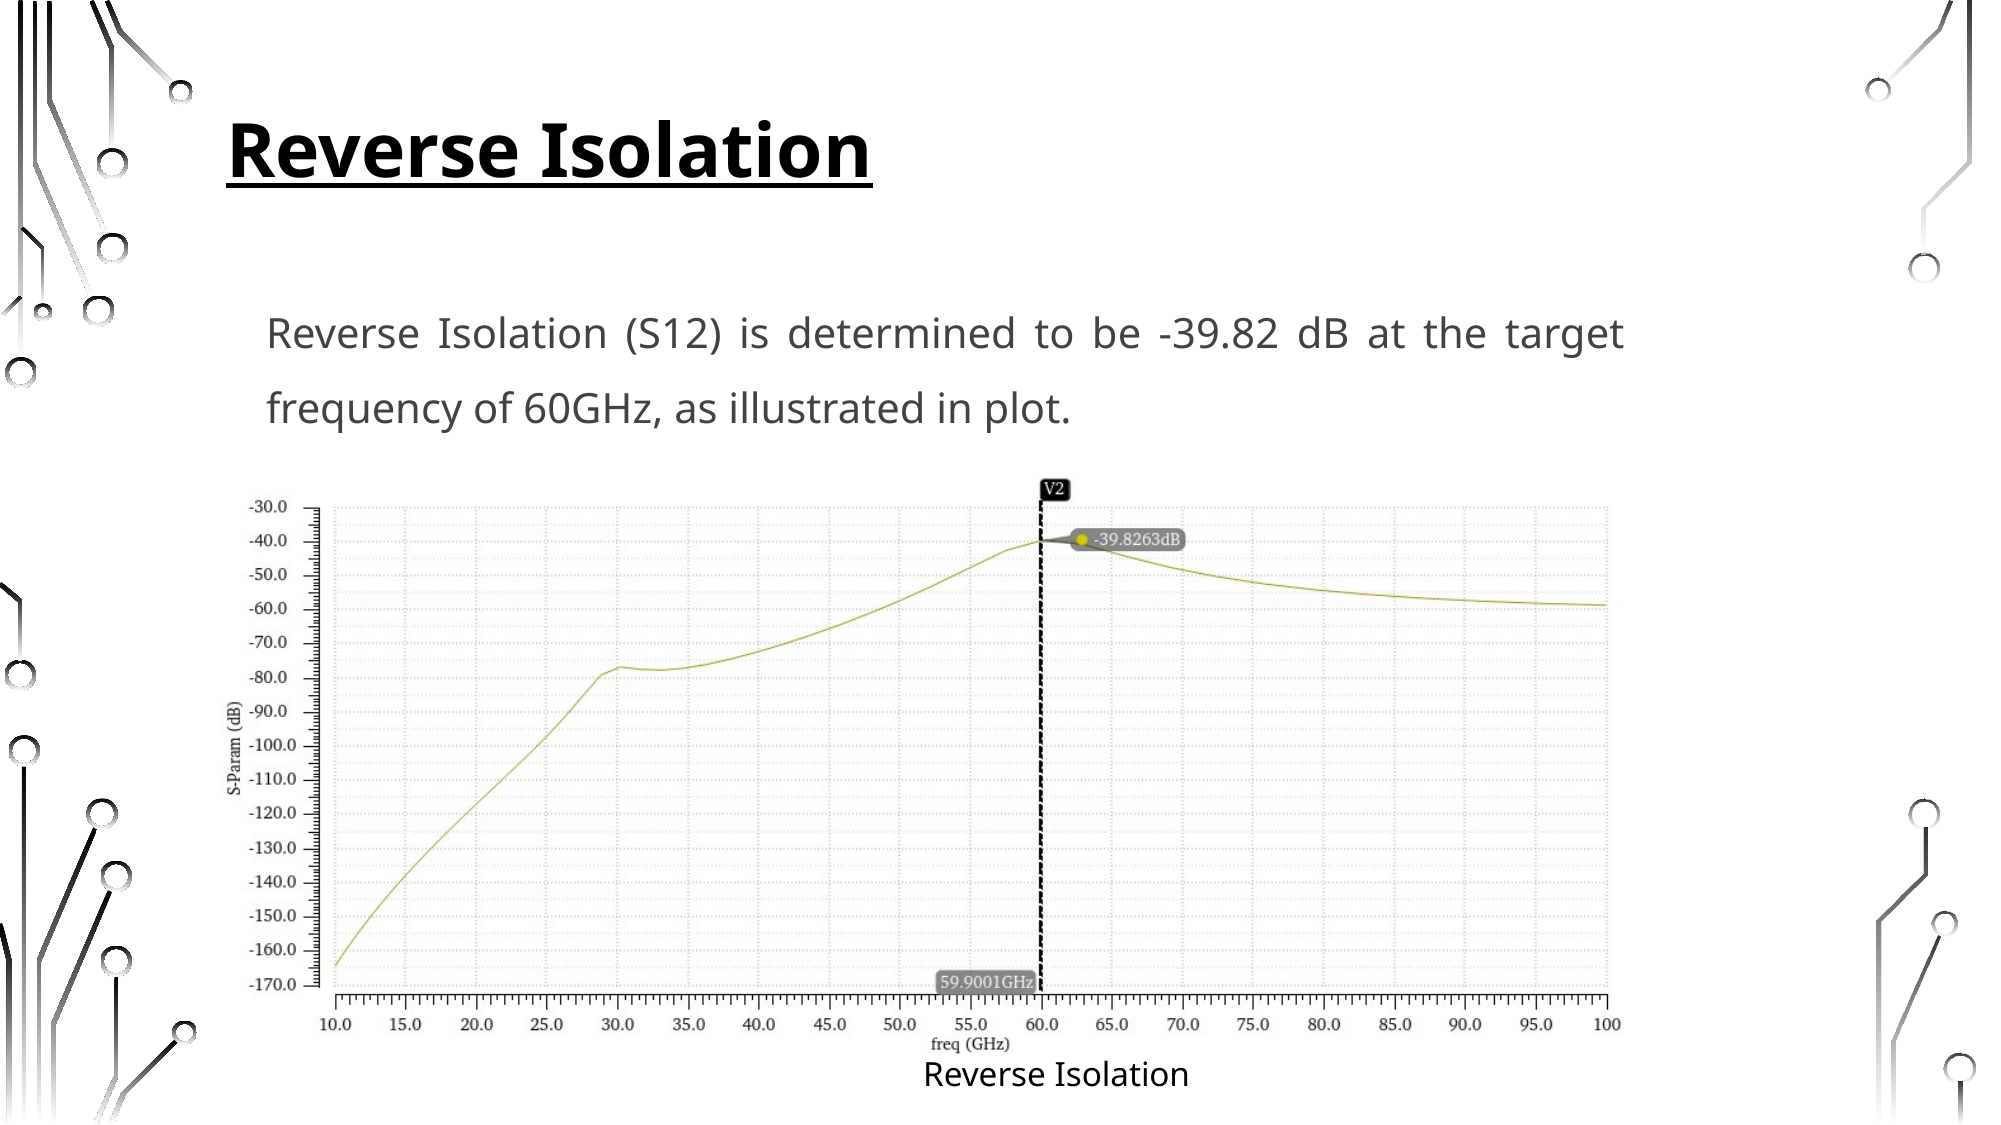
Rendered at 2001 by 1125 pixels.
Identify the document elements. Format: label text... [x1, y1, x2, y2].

text_box Reverse Isolation (S12) is determined to be -39.82 dB at the target frequency of 60GHz, as illustrated in plot. [251, 274, 1640, 439]
text_box Reverse Isolation [908, 1057, 1206, 1101]
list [221, 475, 1640, 1057]
title Reverse Isolation [211, 31, 1837, 275]
